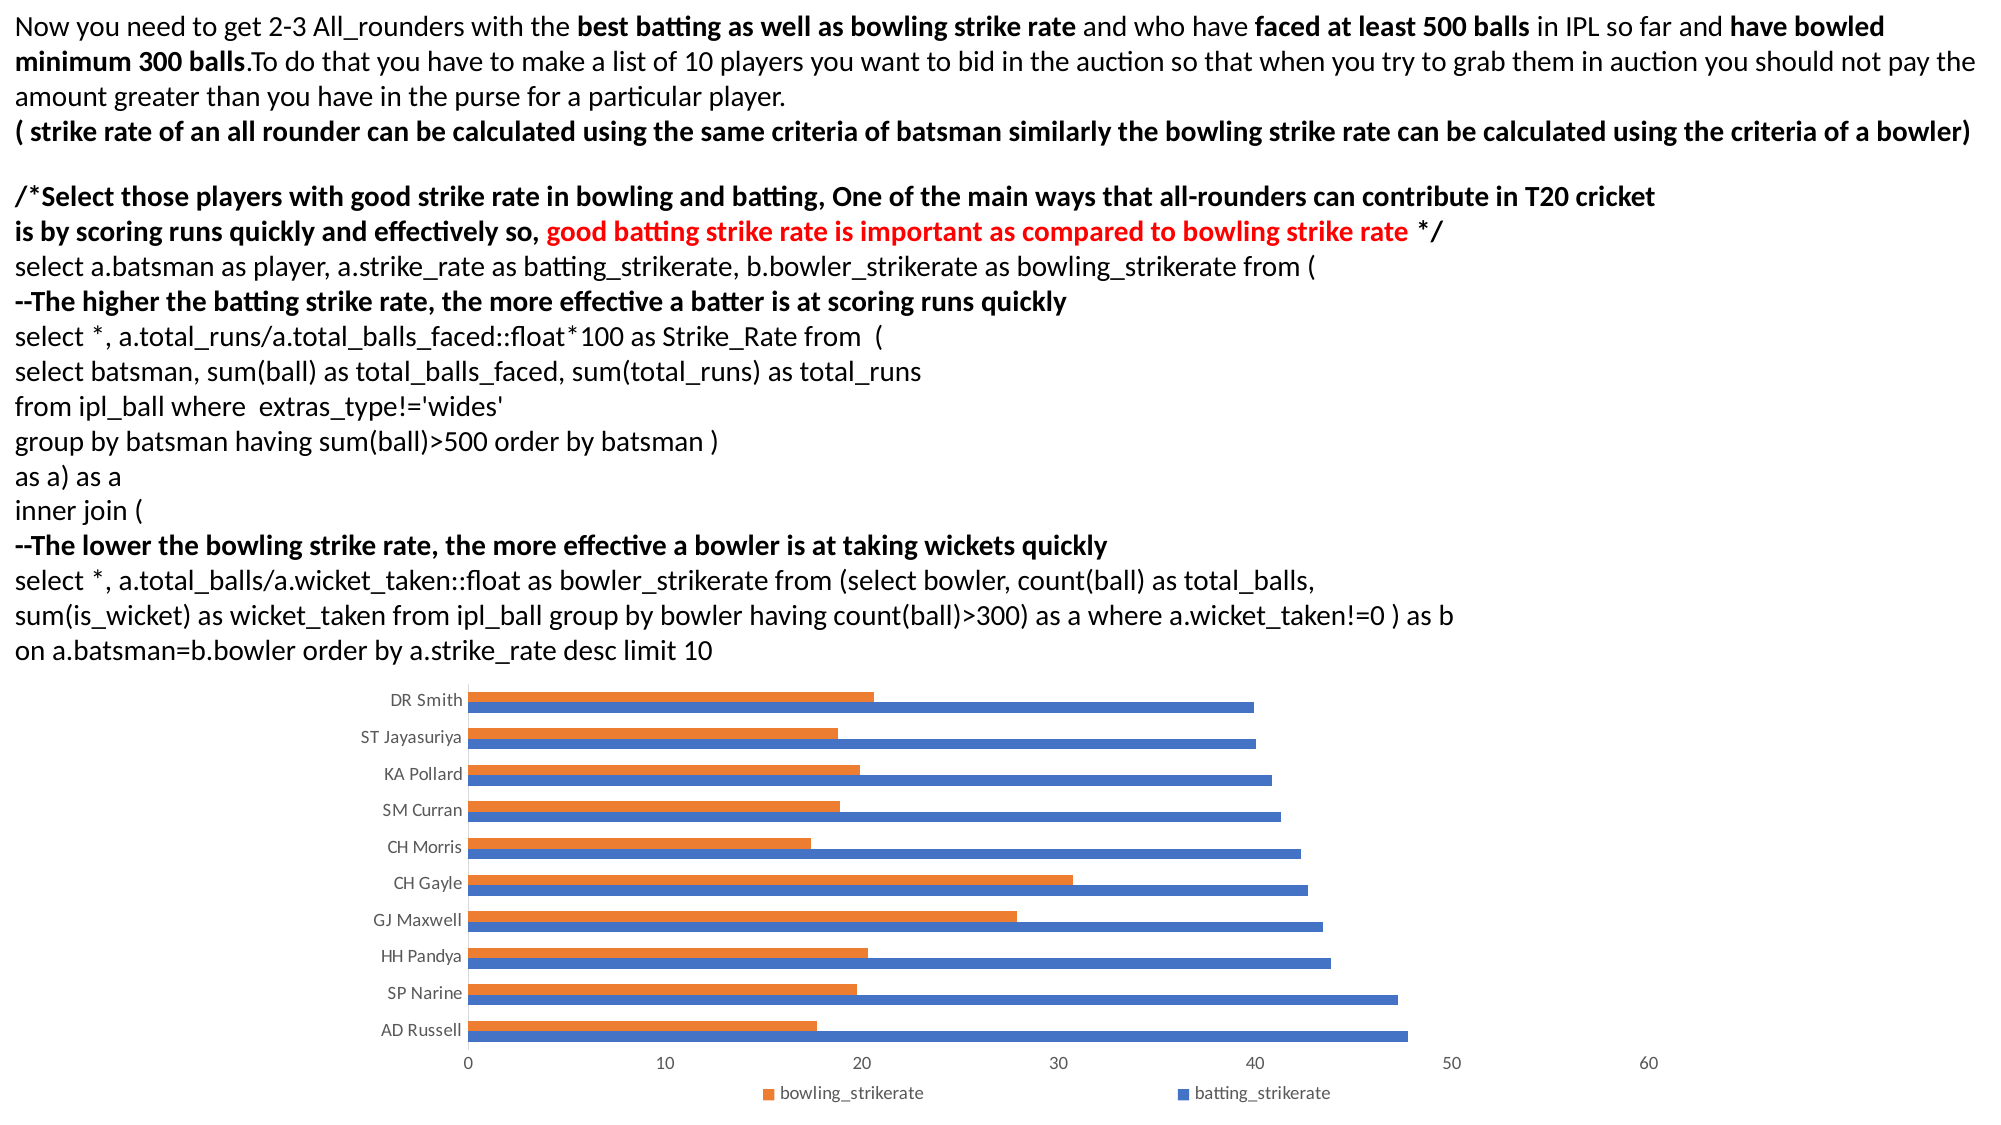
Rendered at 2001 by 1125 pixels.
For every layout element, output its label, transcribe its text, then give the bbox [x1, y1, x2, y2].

text_box /*Select those players with good strike rate in bowling and batting, One of the main ways that all-rounders can contribute in T20 cricket is by scoring runs quickly and effectively so, good batting strike rate is important as compared to bowling strike rate */ select a.batsman as player, a.strike_rate as batting_strikerate, b.bowler_strikerate as bowling_strikerate from ( --The higher the batting strike rate, the more effective a batter is at scoring runs quickly select *, a.total_runs/a.total_balls_faced::float*100 as Strike_Rate from ( select batsman, sum(ball) as total_balls_faced, sum(total_runs) as total_runs from ipl_ball where extras_type!='wides' group by batsman having sum(ball)>500 order by batsman ) as a) as a inner join ( --The lower the bowling strike rate, the more effective a bowler is at taking wickets quickly select *, a.total_balls/a.wicket_taken::float as bowler_strikerate from (select bowler, count(ball) as total_balls, sum(is_wicket) as wicket_taken from ipl_ball group by bowler having count(ball)>300) as a where a.wicket_taken!=0 ) as b on a.batsman=b.bowler order by a.strike_rate desc limit 10 [0, 169, 1986, 709]
text_box Now you need to get 2-3 All_rounders with the best batting as well as bowling strike rate and who have faced at least 500 balls in IPL so far and have bowled minimum 300 balls.To do that you have to make a list of 10 players you want to bid in the auction so that when you try to grab them in auction you should not pay the amount greater than you have in the purse for a particular player. ( strike rate of an all rounder can be calculated using the same criteria of batsman similarly the bowling strike rate can be calculated using the criteria of a bowler) [0, 0, 2000, 190]
chart [333, 674, 1686, 1125]
